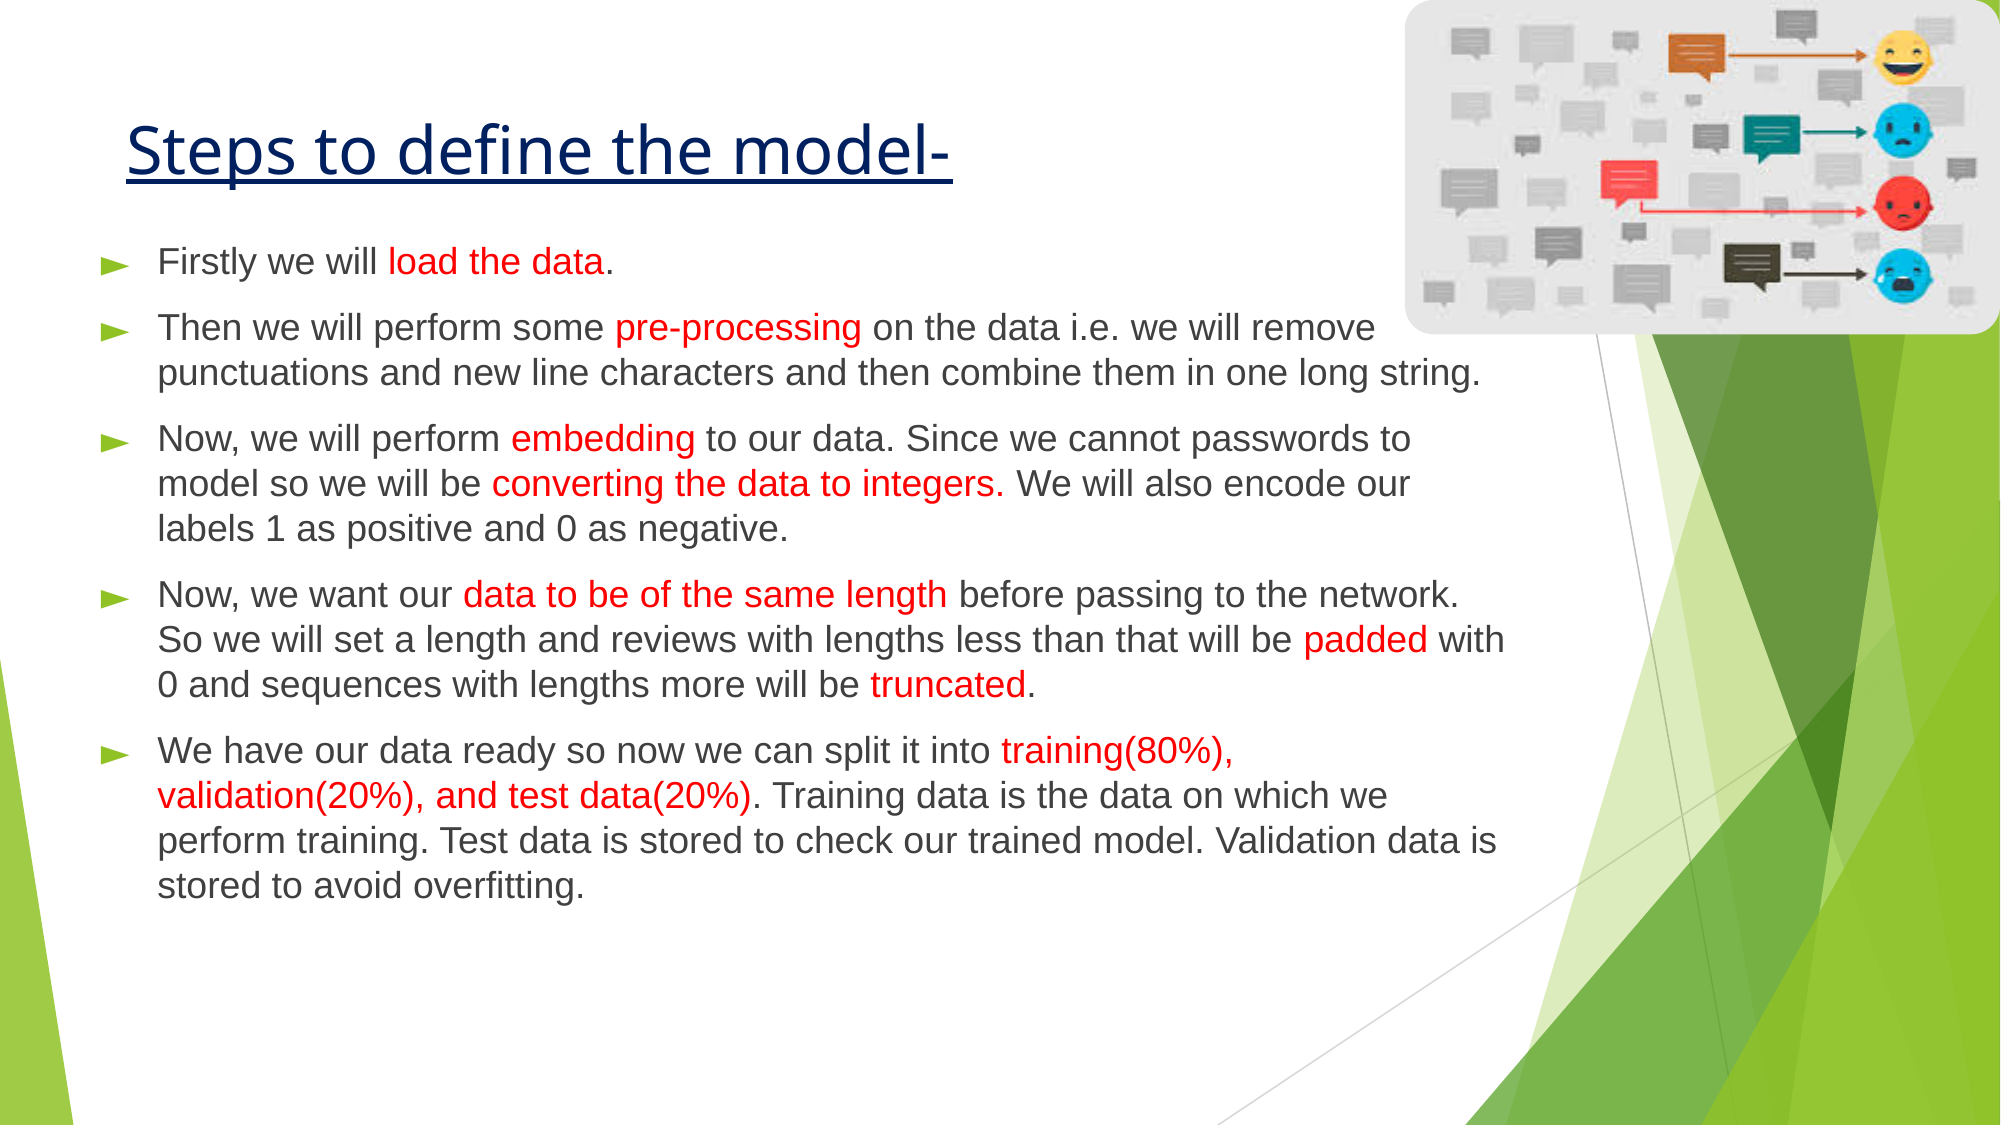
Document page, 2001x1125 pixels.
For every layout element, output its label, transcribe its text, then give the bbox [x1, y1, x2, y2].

list Firstly we will load the data. Then we will perform some pre-processing on the data i.e. we will remove punctuations and new line characters and then combine them in one long string. Now, we will perform embedding to our data. Since we cannot passwords to model so we will be converting the data to integers. We will also encode our labels 1 as positive and 0 as negative. Now, we want our data to be of the same length before passing to the network. So we will set a length and reviews with lengths less than that will be padded with 0 and sequences with lengths more will be truncated. We have our data ready so now we can split it into training(80%), validation(20%), and test data(20%). Training data is the data on which we perform training. Test data is stored to check our trained model. Validation data is stored to avoid overfitting. [85, 229, 1522, 1025]
picture [1404, 0, 2000, 335]
title Steps to define the model- [111, 99, 1399, 219]
